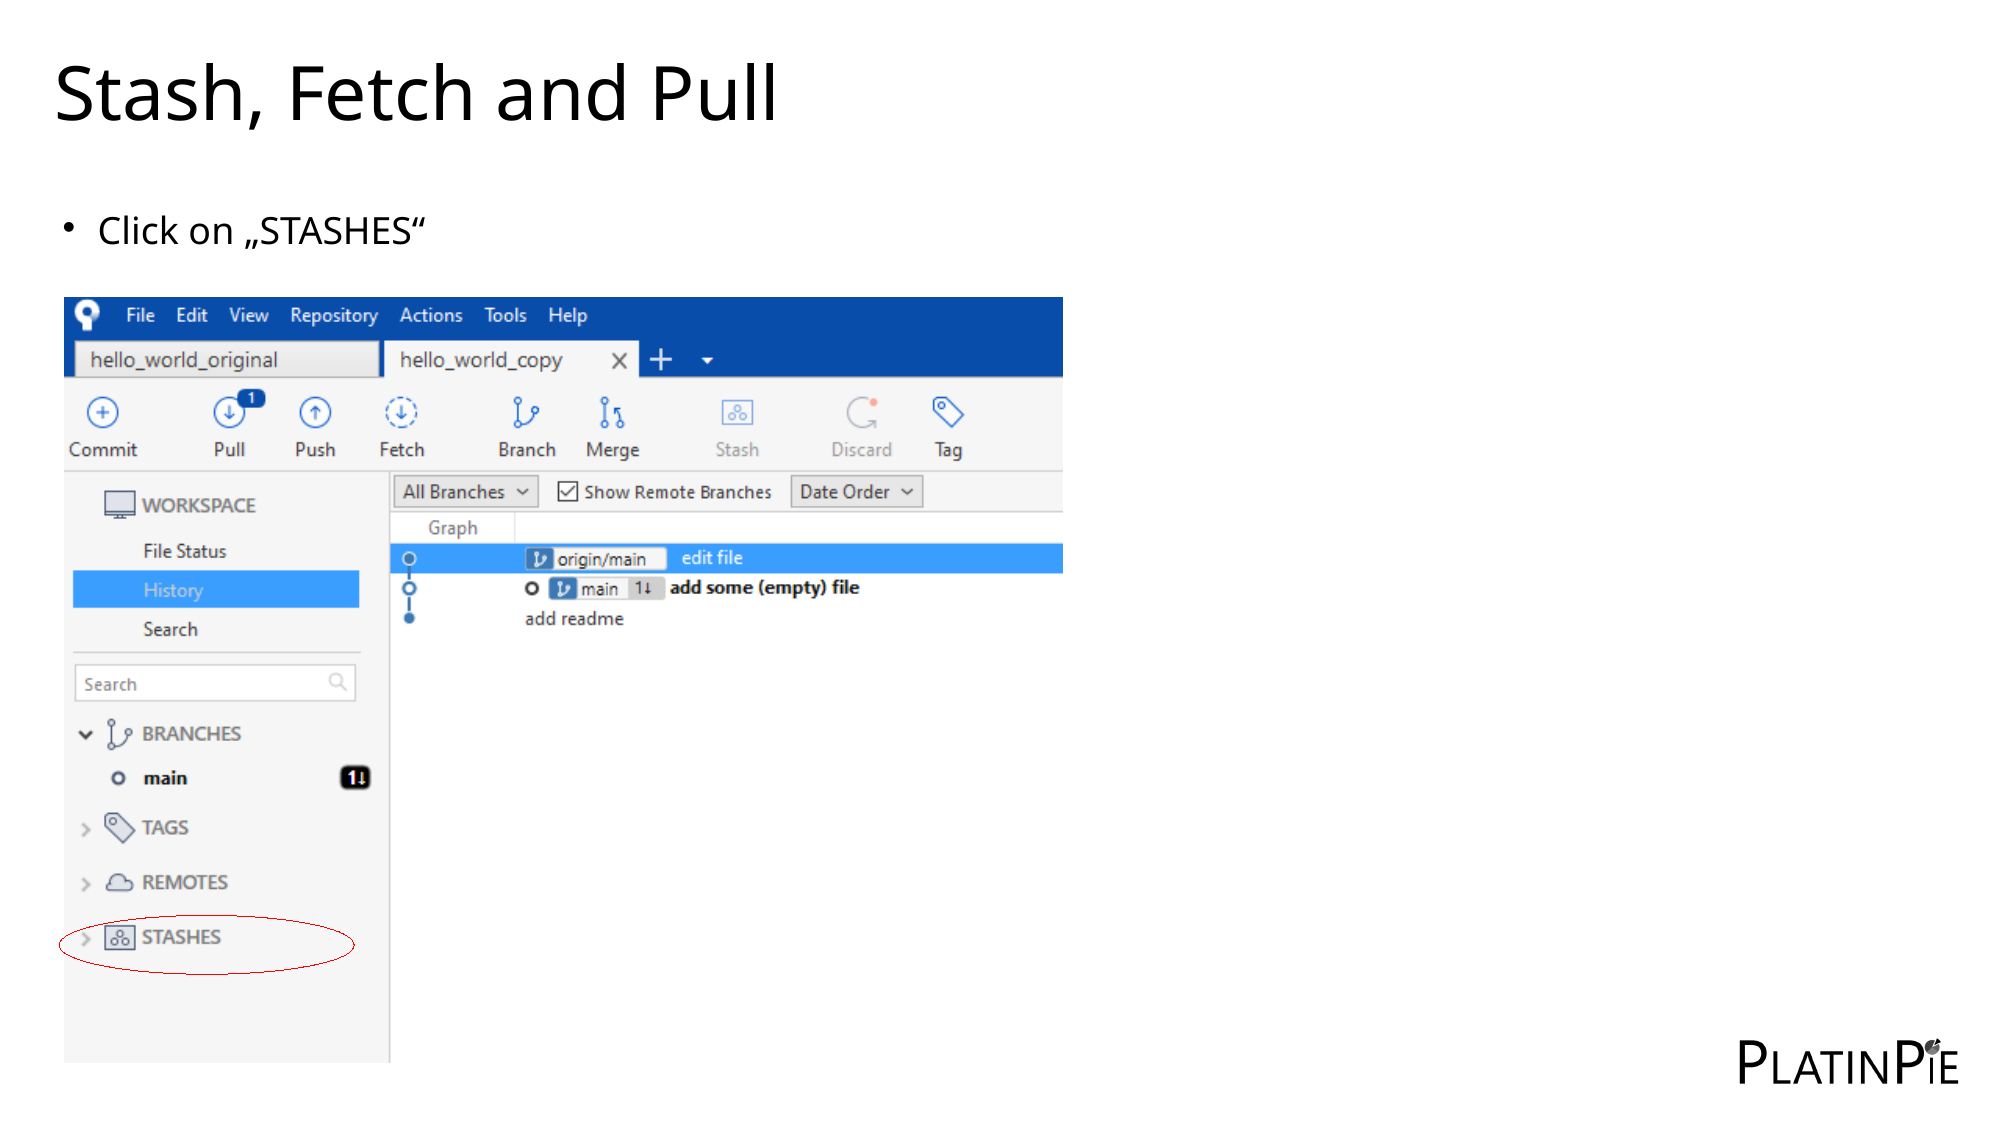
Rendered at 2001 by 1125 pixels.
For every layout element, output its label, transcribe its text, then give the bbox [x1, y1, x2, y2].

text_box Stash, Fetch and Pull [39, 38, 1923, 143]
picture [1733, 1038, 1961, 1088]
text_box Click on „STASHES“ [47, 109, 1878, 526]
picture [64, 297, 1064, 1064]
